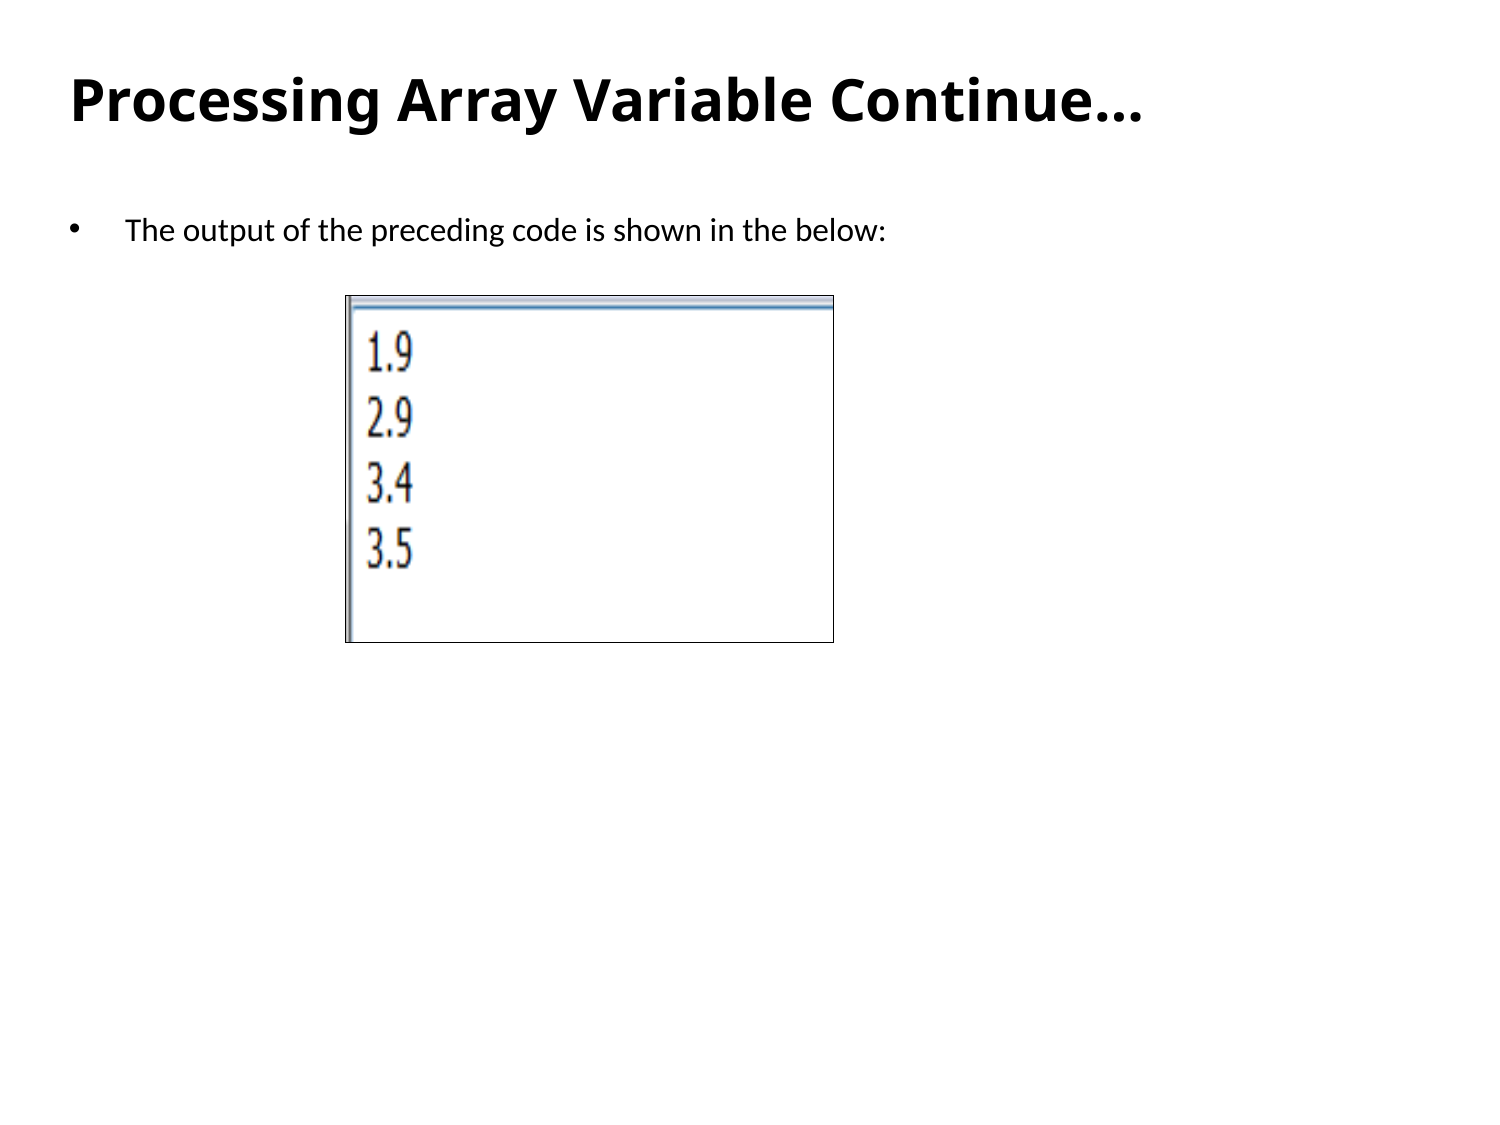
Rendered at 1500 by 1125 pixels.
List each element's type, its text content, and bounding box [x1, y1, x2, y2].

list The output of the preceding code is shown in the below: [53, 200, 1386, 907]
picture [345, 296, 833, 643]
title Processing Array Variable Continue… [54, 51, 1386, 146]
